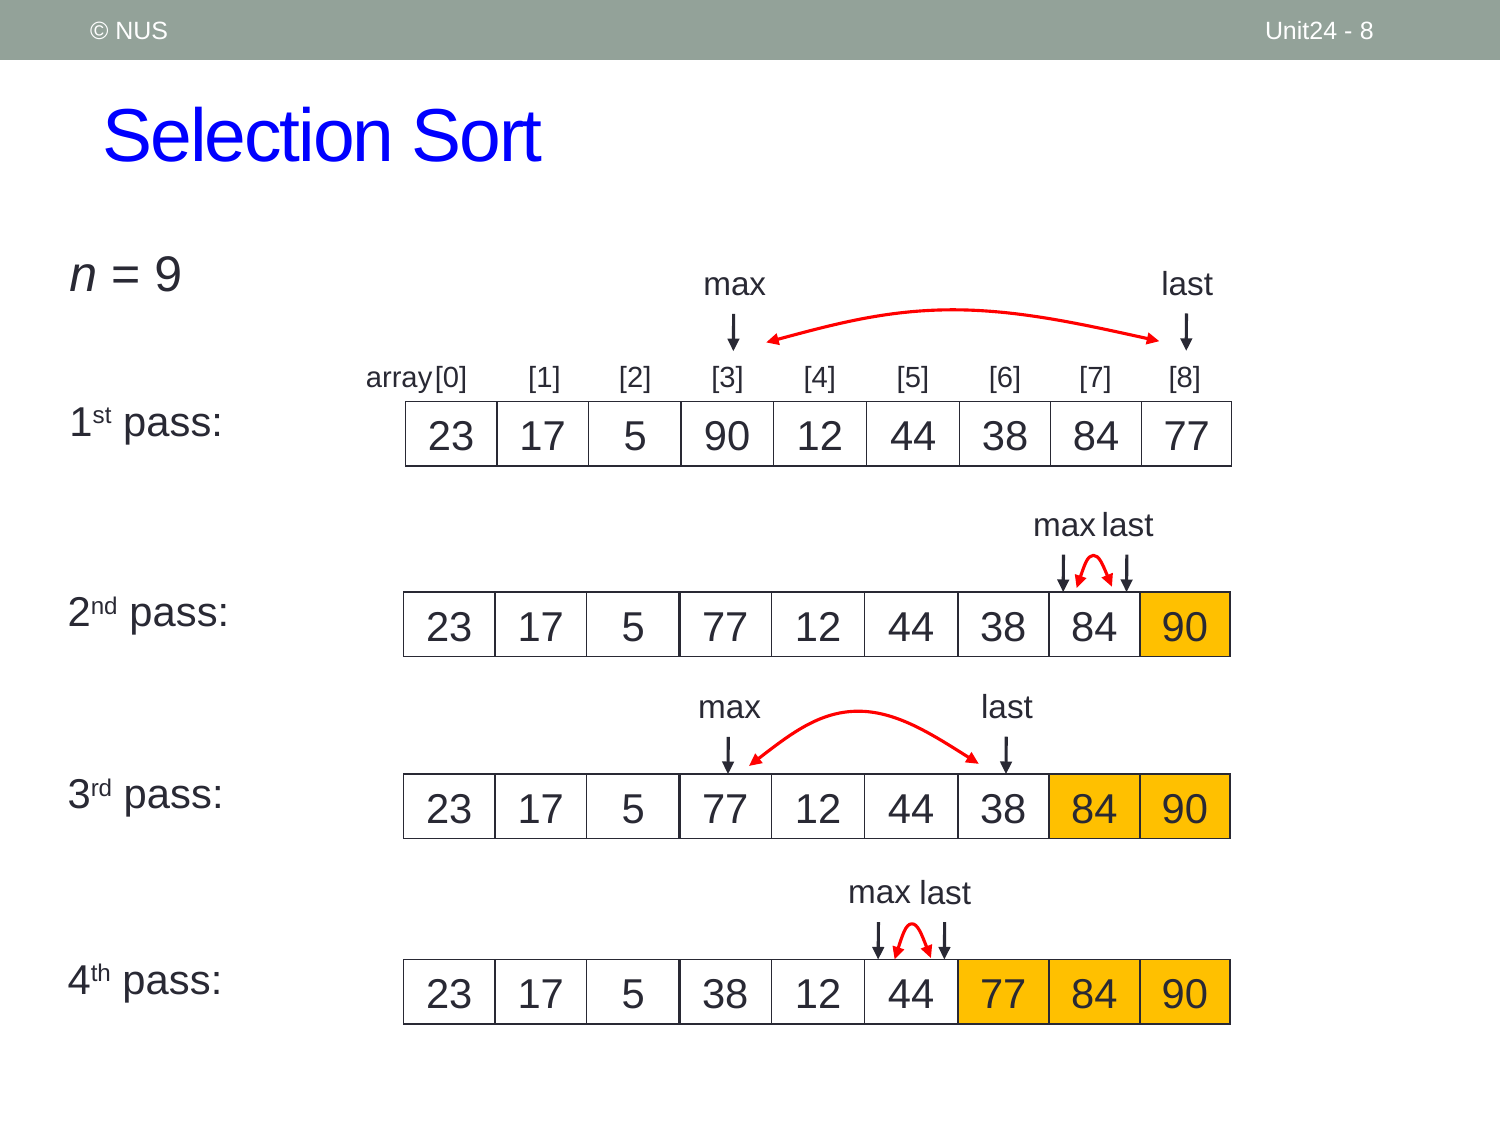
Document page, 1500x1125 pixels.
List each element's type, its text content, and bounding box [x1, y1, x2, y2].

text_box [785, 711, 963, 756]
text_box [932, 863, 999, 960]
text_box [52, 945, 1231, 1026]
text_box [687, 254, 783, 352]
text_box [52, 577, 1231, 658]
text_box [52, 759, 1231, 840]
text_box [1146, 254, 1241, 351]
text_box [682, 677, 777, 775]
text_box [790, 309, 1143, 343]
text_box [965, 677, 1060, 775]
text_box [1017, 495, 1113, 593]
slide_number Unit24 - 8 [1250, 3, 1425, 57]
title Selection Sort [87, 62, 1463, 200]
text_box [832, 862, 928, 960]
slide_number © NUS [75, 3, 550, 57]
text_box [1118, 495, 1181, 593]
text_box n = 9 [54, 234, 264, 309]
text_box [342, 350, 1232, 468]
text_box 1st pass: [54, 387, 264, 452]
